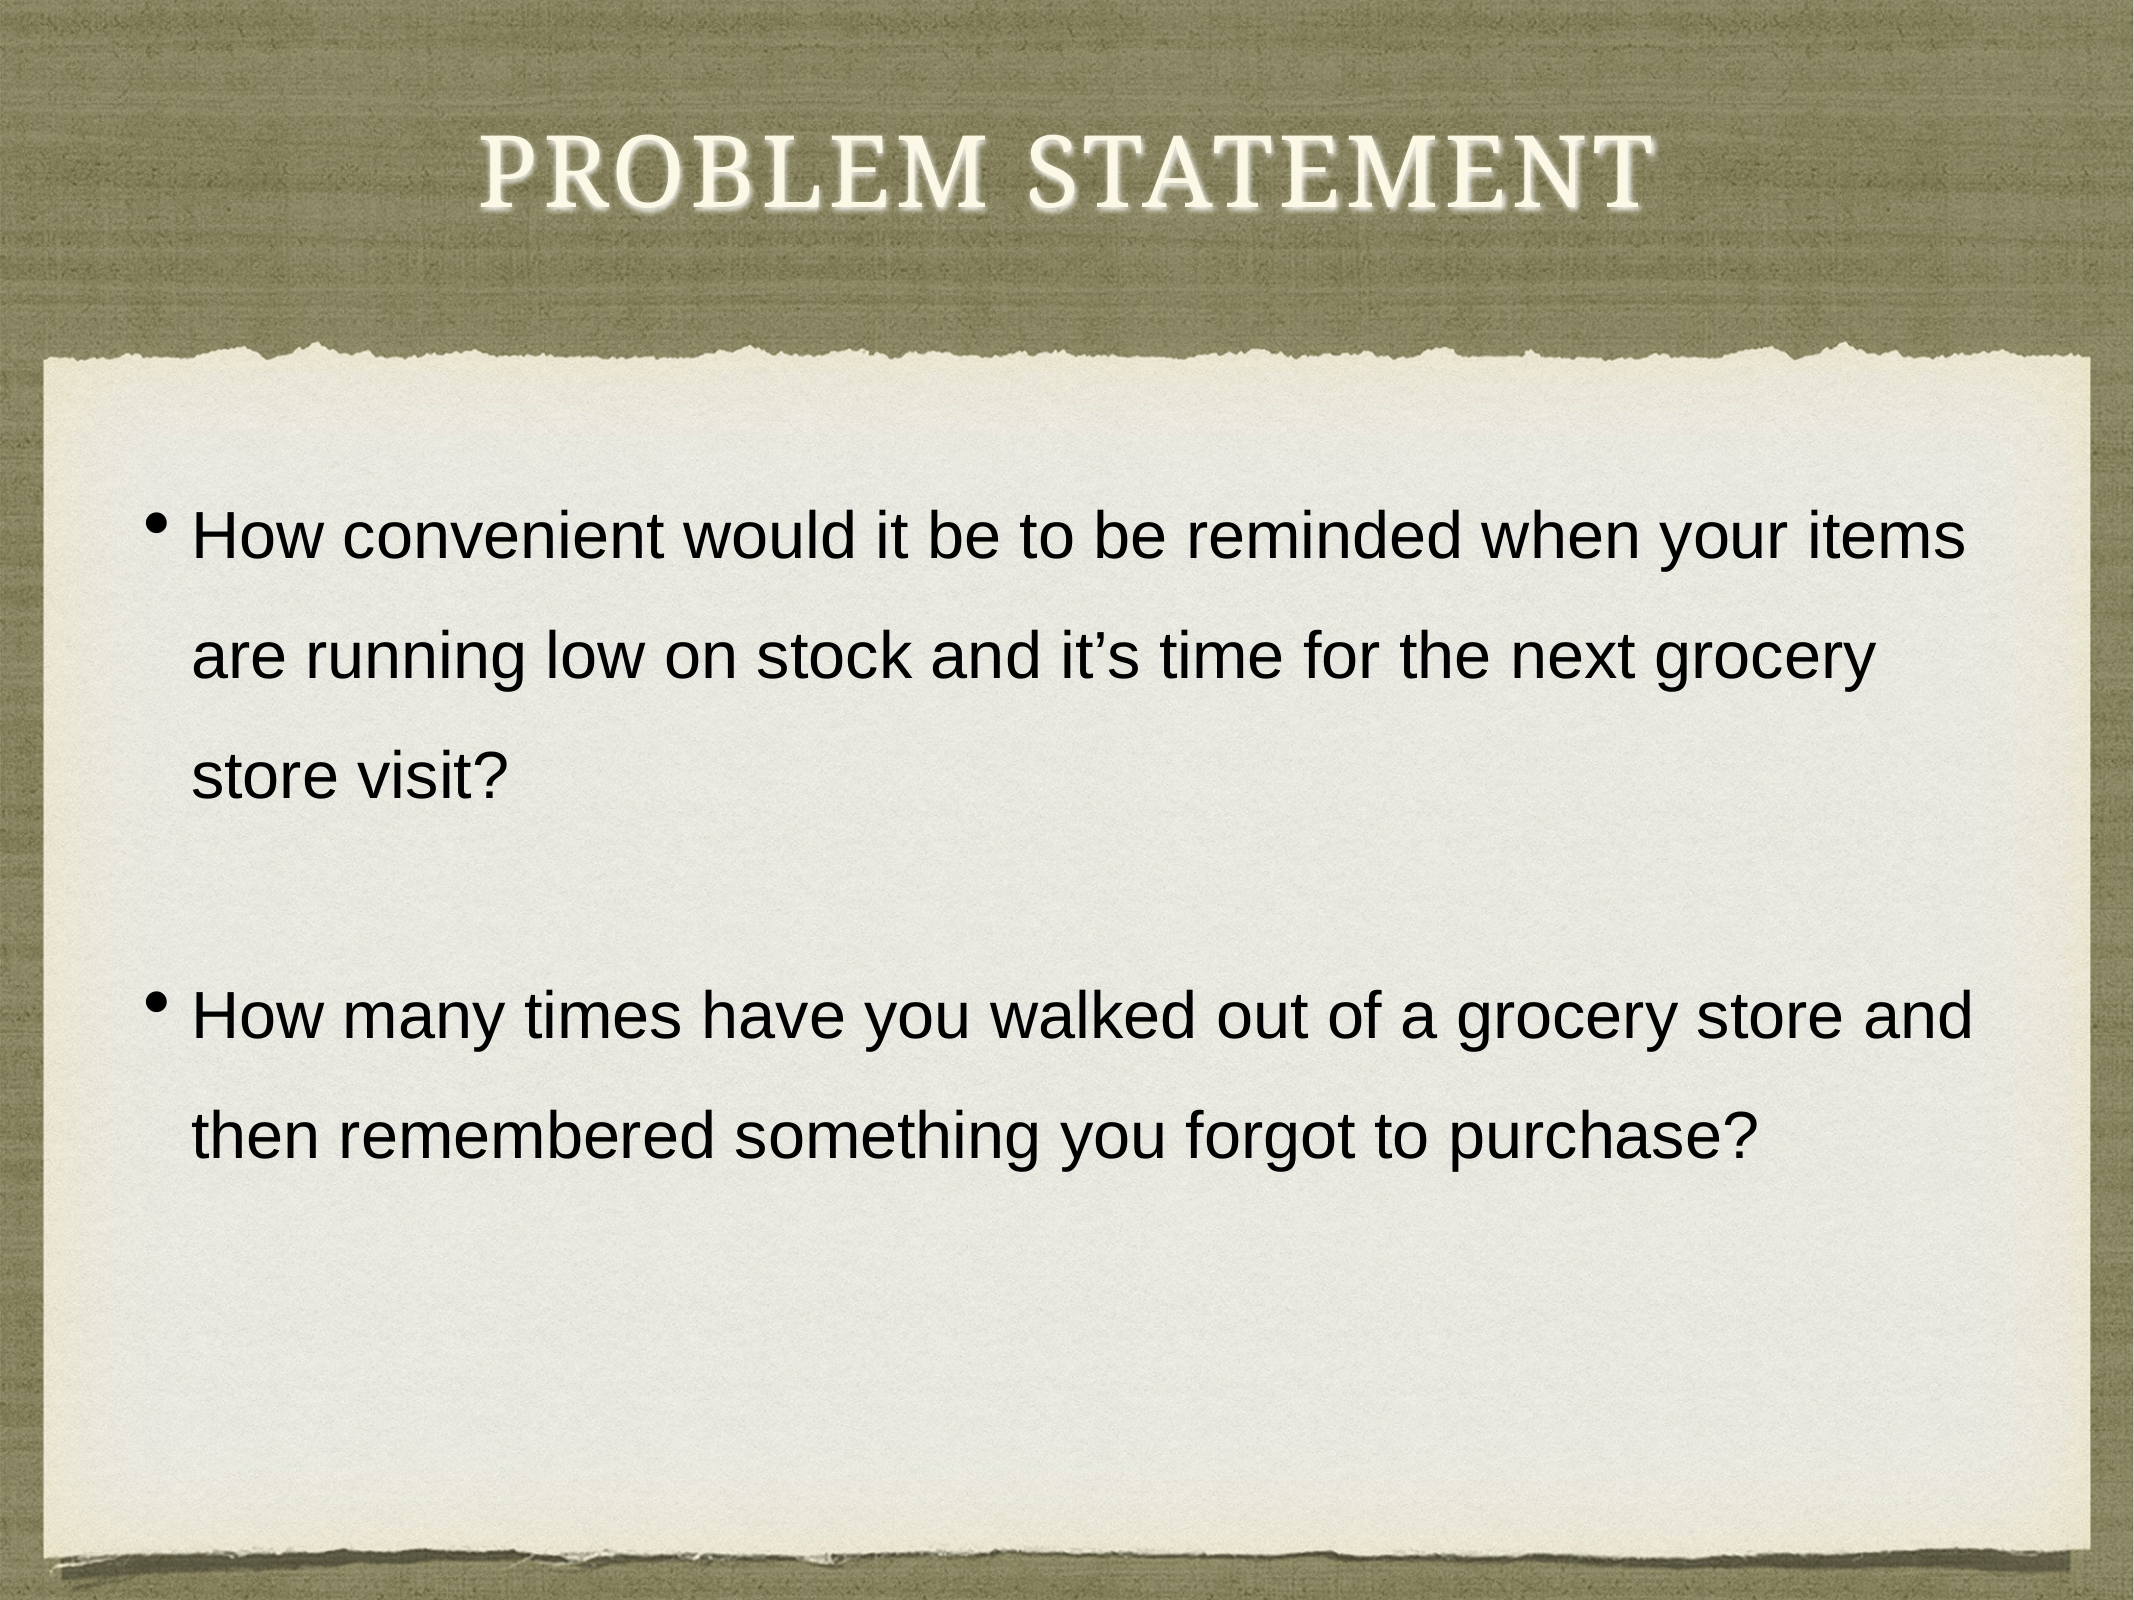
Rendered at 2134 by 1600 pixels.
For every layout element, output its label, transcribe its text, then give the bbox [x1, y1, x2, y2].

title Problem statement [134, 7, 1999, 343]
picture [0, 0, 2134, 1600]
list How convenient would it be to be reminded when your items are running low on stock and it’s time for the next grocery store visit? How many times have you walked out of a grocery store and then remembered something you forgot to purchase? [134, 443, 1999, 1466]
